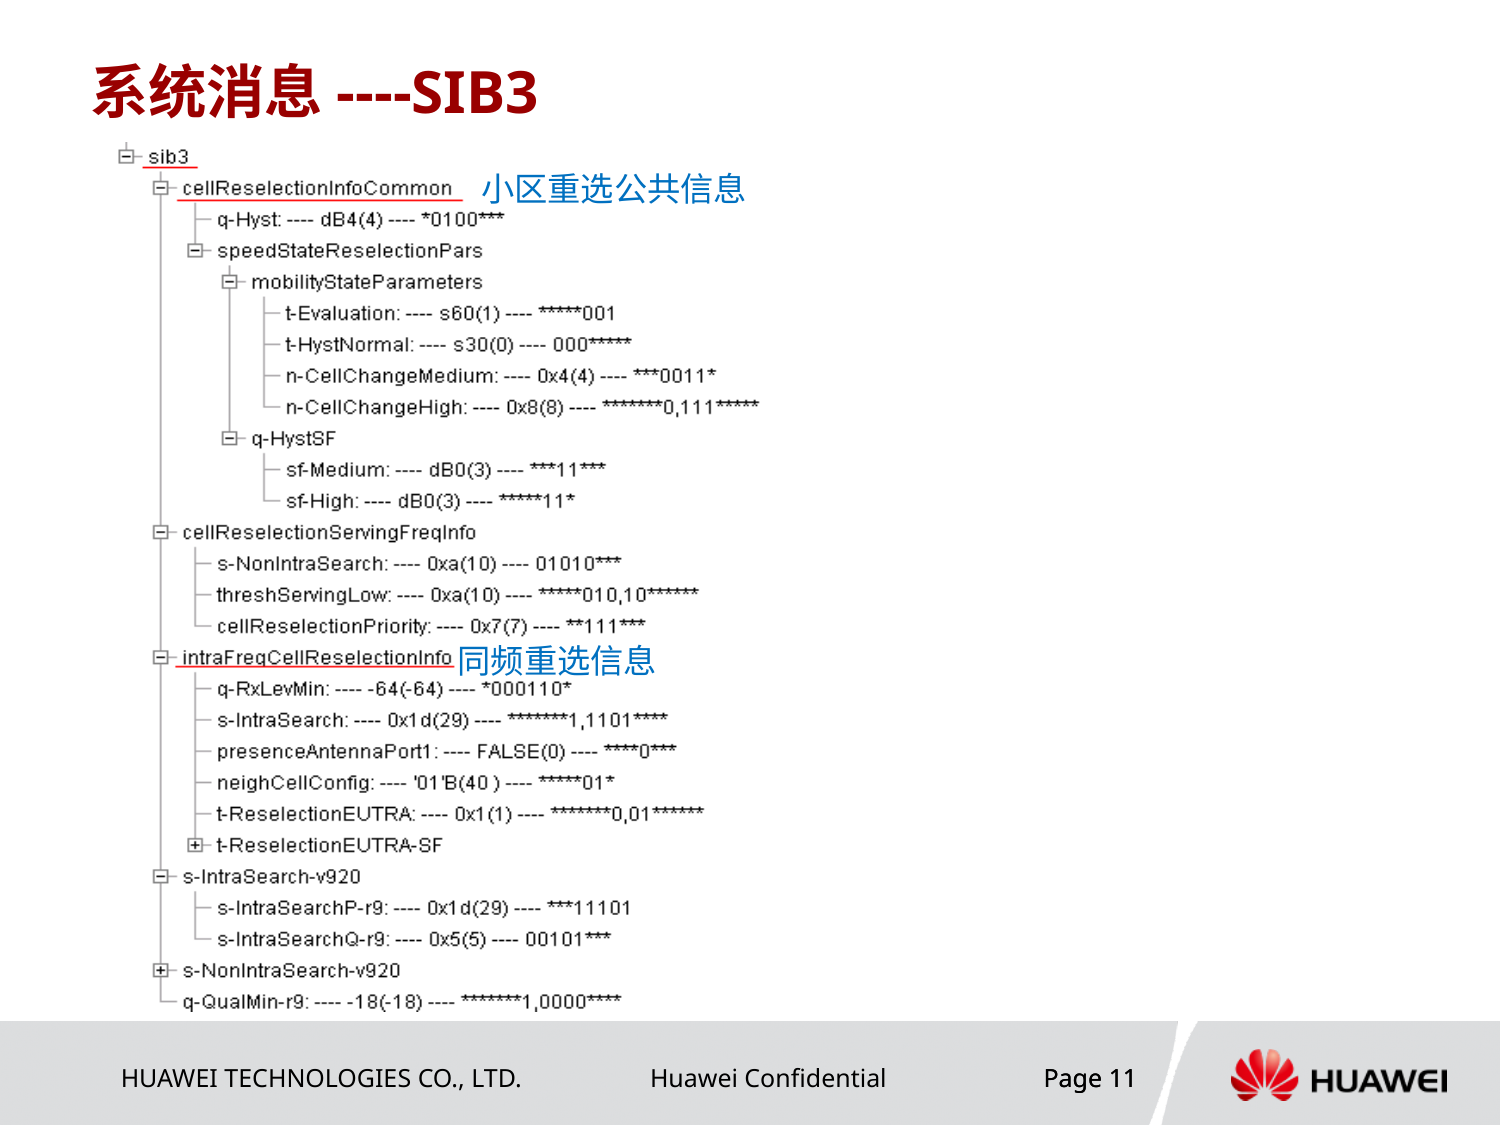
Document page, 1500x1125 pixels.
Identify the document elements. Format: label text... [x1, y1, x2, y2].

title 系统消息----SIB3 [76, 42, 1424, 138]
picture [111, 142, 1164, 1012]
text_box Page 11 [1043, 1064, 1388, 1125]
picture [0, 1021, 1500, 1125]
